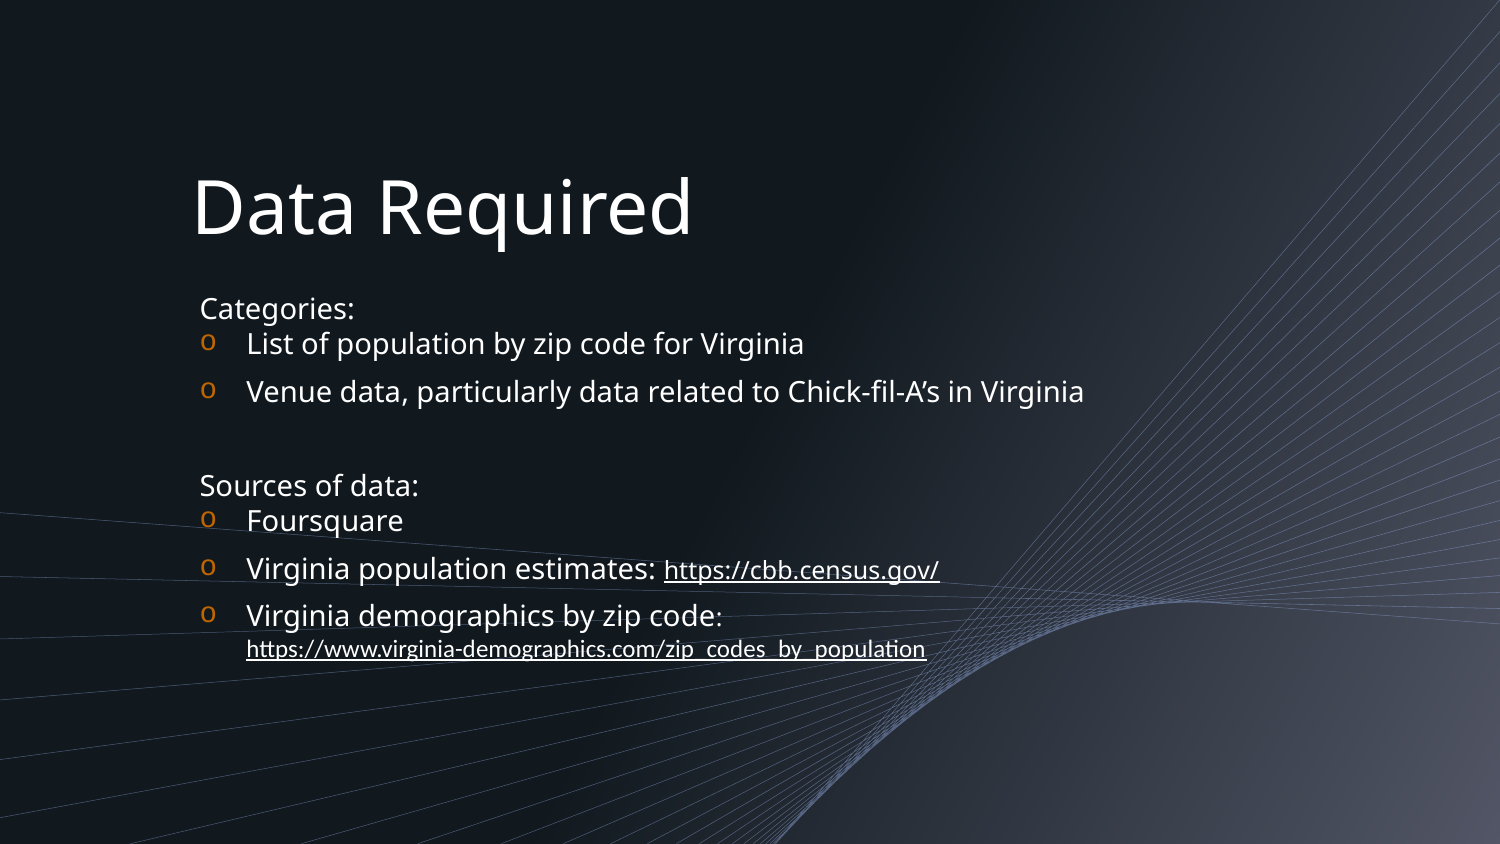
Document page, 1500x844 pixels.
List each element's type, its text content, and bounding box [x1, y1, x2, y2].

text_box Data Required [191, 171, 1302, 251]
text_box Categories: List of population by zip code for Virginia Venue data, particularly data related to Chick-fil-A’s in Virginia Sources of data: Foursquare Virginia population estimates: https://cbb.census.gov/ Virginia demographics by zip code: https://www.virginia-demographics.com/zip_codes_by_population [199, 290, 1379, 666]
